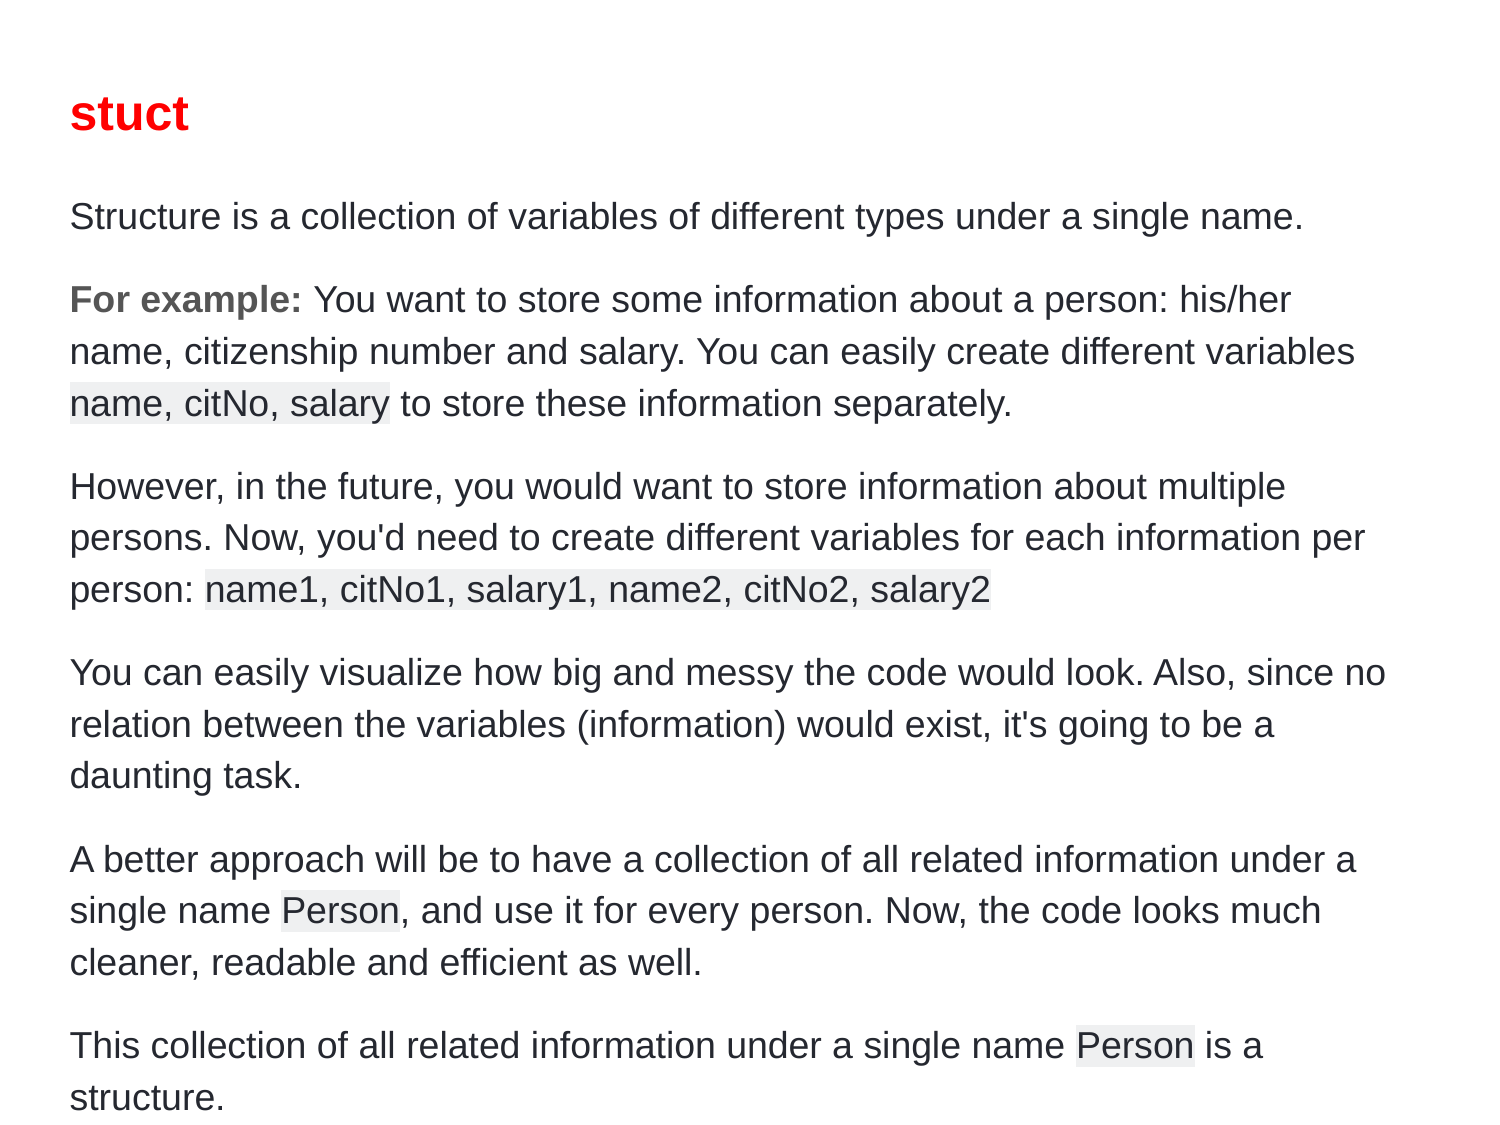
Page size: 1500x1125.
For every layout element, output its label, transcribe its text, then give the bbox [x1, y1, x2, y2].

text_box stuct Structure is a collection of variables of different types under a single name. For example: You want to store some information about a person: his/her name, citizenship number and salary. You can easily create different variables name, citNo, salary to store these information separately. However, in the future, you would want to store information about multiple persons. Now, you'd need to create different variables for each information per person: name1, citNo1, salary1, name2, citNo2, salary2 You can easily visualize how big and messy the code would look. Also, since no relation between the variables (information) would exist, it's going to be a daunting task. A better approach will be to have a collection of all related information under a single name Person, and use it for every person. Now, the code looks much cleaner, readable and efficient as well. This collection of all related information under a single name Person is a structure. [54, 65, 1407, 1018]
